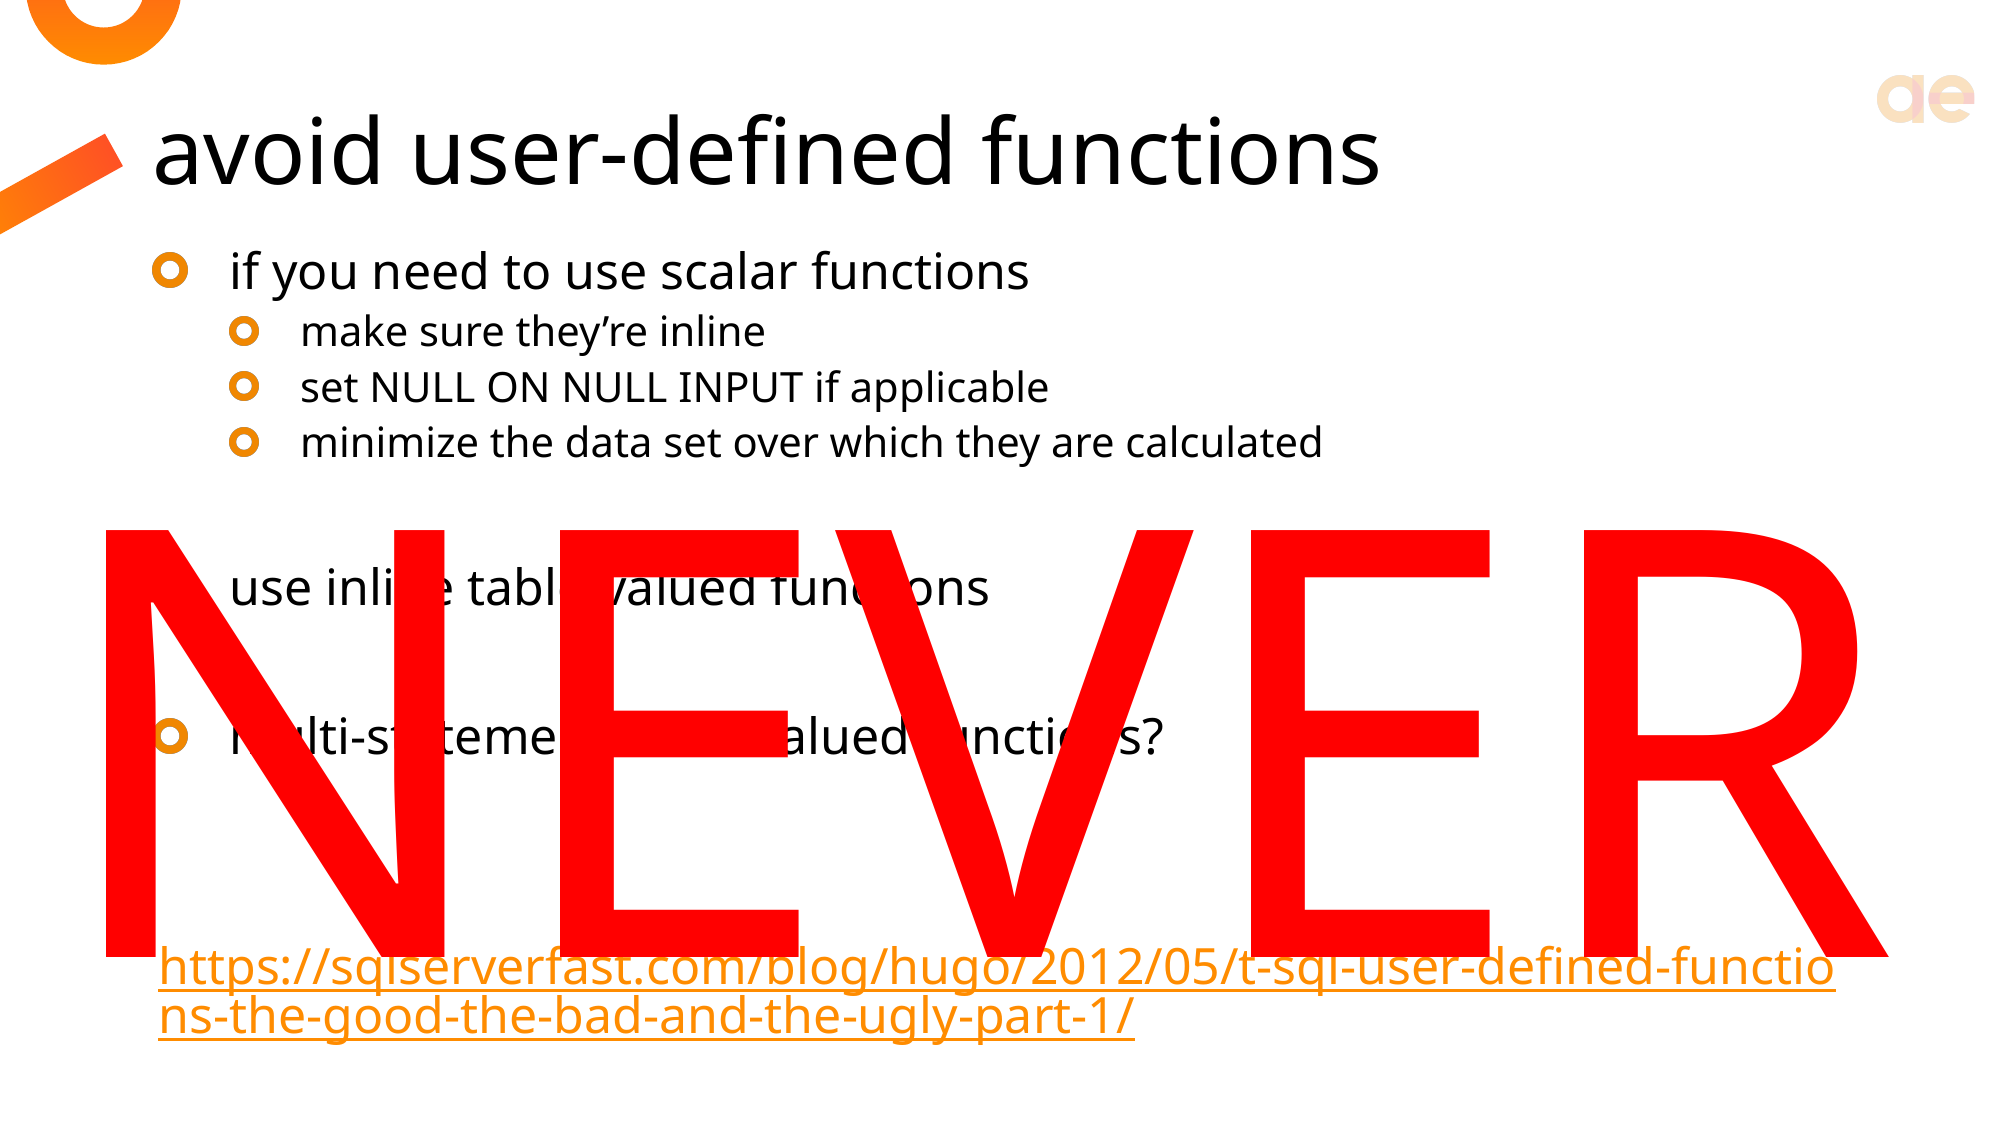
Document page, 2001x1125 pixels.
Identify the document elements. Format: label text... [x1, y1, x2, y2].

list if you need to use scalar functions make sure they’re inline set NULL ON NULL INPUT if applicable minimize the data set over which they are calculated use inline table-valued functions multi-statement table-valued functions? https://sqlserverfast.com/blog/hugo/2012/05/t-sql-user-defined-functions-the-good-the-bad-and-the-ugly-part-1/ [137, 238, 1863, 352]
picture [229, 316, 259, 346]
text_box NEVER [33, 352, 2000, 1085]
picture [152, 252, 188, 288]
picture [1877, 75, 1975, 123]
title avoid user-defined functions [137, 79, 1863, 212]
